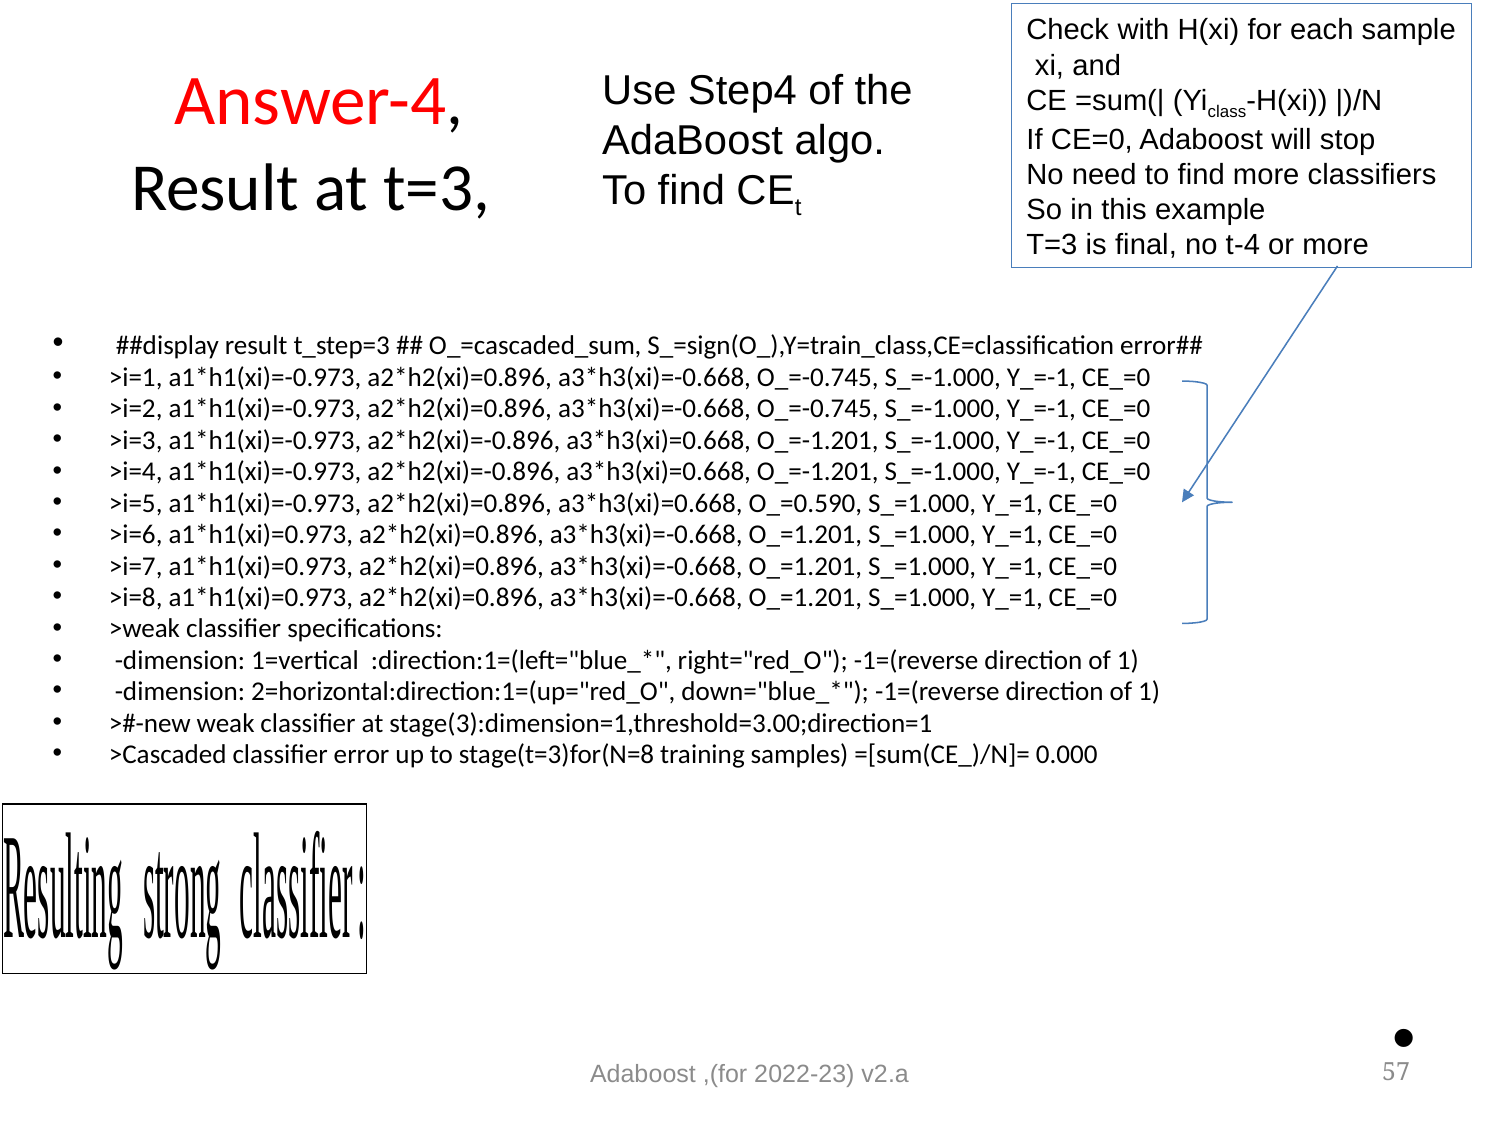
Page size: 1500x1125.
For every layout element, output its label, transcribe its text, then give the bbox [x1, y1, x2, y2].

text_box Check with H(xi) for each sample xi, and CE =sum(| (Yiclass-H(xi)) |)/N If CE=0, Adaboost will stop No need to find more classifiers So in this example T=3 is final, no t-4 or more [1011, 3, 1472, 268]
text_box [1182, 466, 1226, 625]
list [1377, 989, 1491, 1096]
slide_number 57 [1074, 1042, 1425, 1103]
footer Adaboost ,(for 2022-23) v2.a [512, 1042, 988, 1103]
text_box [1182, 380, 1208, 494]
list ##display result t_step=3 ## O_=cascaded_sum, S_=sign(O_),Y=train_class,CE=classification error## >i=1, a1*h1(xi)=-0.973, a2*h2(xi)=0.896, a3*h3(xi)=-0.668, O_=-0.745, S_=-1.000, Y_=-1, CE_=0 >i=2, a1*h1(xi)=-0.973, a2*h2(xi)=0.896, a3*h3(xi)=-0.668, O_=-0.745, S_=-1.000, Y_=-1, CE_=0 >i=3, a1*h1(xi)=-0.973, a2*h2(xi)=-0.896, a3*h3(xi)=0.668, O_=-1.201, S_=-1.000, Y_=-1, CE_=0 >i=4, a1*h1(xi)=-0.973, a2*h2(xi)=-0.896, a3*h3(xi)=0.668, O_=-1.201, S_=-1.000, Y_=-1, CE_=0 >i=5, a1*h1(xi)=-0.973, a2*h2(xi)=0.896, a3*h3(xi)=0.668, O_=0.590, S_=1.000, Y_=1, CE_=0 >i=6, a1*h1(xi)=0.973, a2*h2(xi)=0.896, a3*h3(xi)=-0.668, O_=1.201, S_=1.000, Y_=1, CE_=0 >i=7, a1*h1(xi)=0.973, a2*h2(xi)=0.896, a3*h3(xi)=-0.668, O_=1.201, S_=1.000, Y_=1, CE_=0 >i=8, a1*h1(xi)=0.973, a2*h2(xi)=0.896, a3*h3(xi)=-0.668, O_=1.201, S_=1.000, Y_=1, CE_=0 >weak classifier specifications: -dimension: 1=vertical :direction:1=(left="blue_*", right="red_O"); -1=(reverse direction of 1) -dimension: 2=horizontal:direction:1=(up="red_O", down="blue_*"); -1=(reverse direction of 1) >#-new weak classifier at stage(3):dimension=1,threshold=3.00;direction=1 >Cascaded classifier error up to stage(t=3)for(N=8 training samples) =[sum(CE_)/N]= 0.000 [37, 279, 1463, 1023]
title Answer-4, Result at t=3, [75, 45, 563, 233]
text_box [1231, 265, 1338, 503]
text_box Use Step4 of the AdaBoost algo. To find CEt [587, 55, 950, 228]
